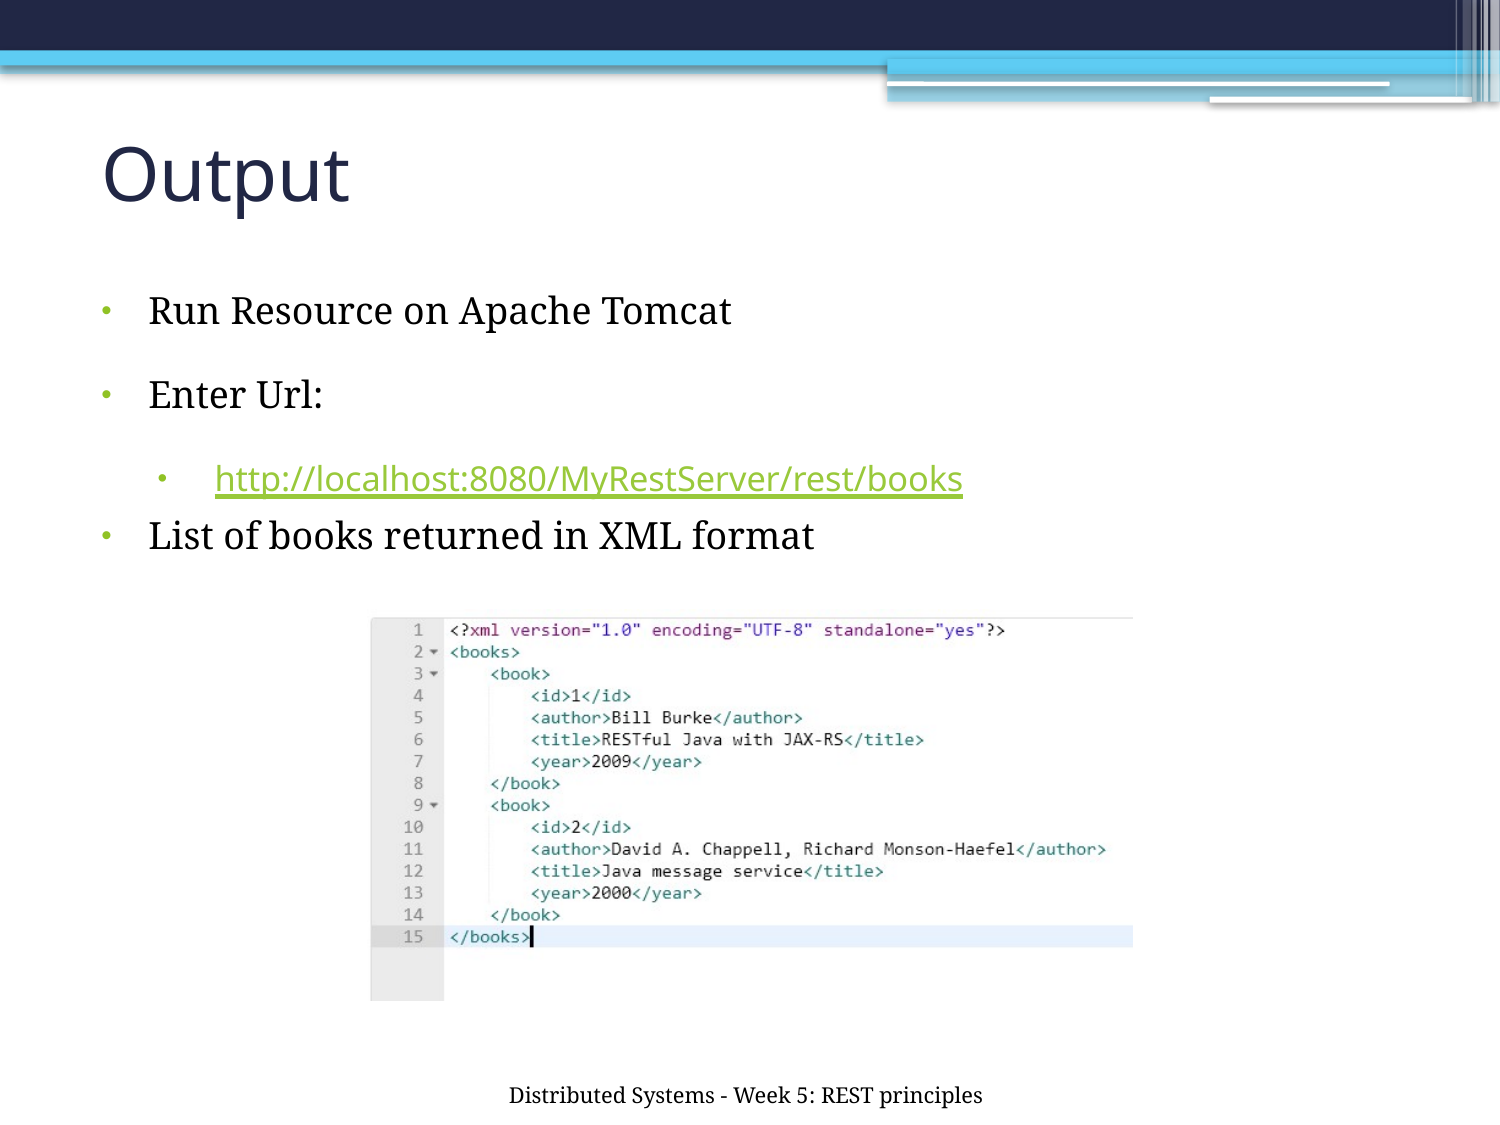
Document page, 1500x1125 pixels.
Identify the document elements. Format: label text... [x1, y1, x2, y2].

text_box Run Resource on Apache Tomcat Enter Url: http://localhost:8080/MyRestServer/rest/books List of books returned in XML format [99, 270, 1339, 558]
text_box [367, 609, 1133, 1001]
title Output [99, 75, 522, 265]
text_box Distributed Systems - Week 5: REST principles [494, 1074, 1006, 1116]
